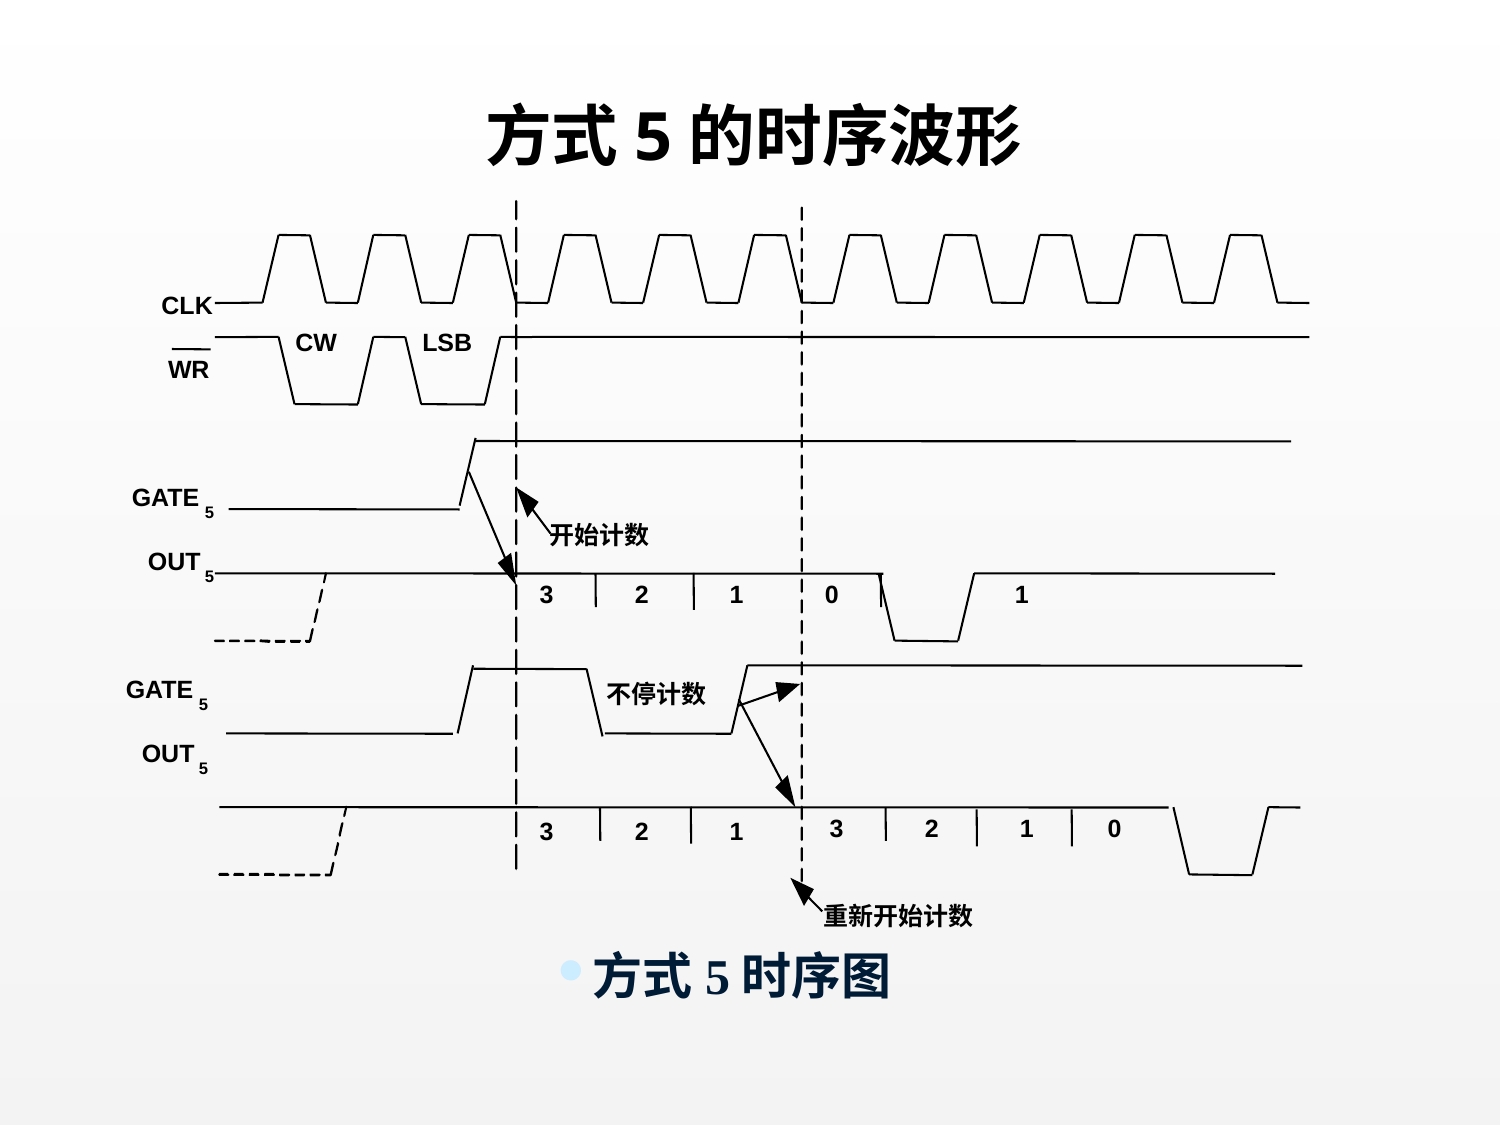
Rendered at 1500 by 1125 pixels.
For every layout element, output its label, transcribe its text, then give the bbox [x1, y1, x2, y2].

title 方式5的时序波形 [52, 89, 1455, 178]
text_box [124, 199, 1310, 932]
text_box 方式5时序图 [387, 937, 1063, 1013]
